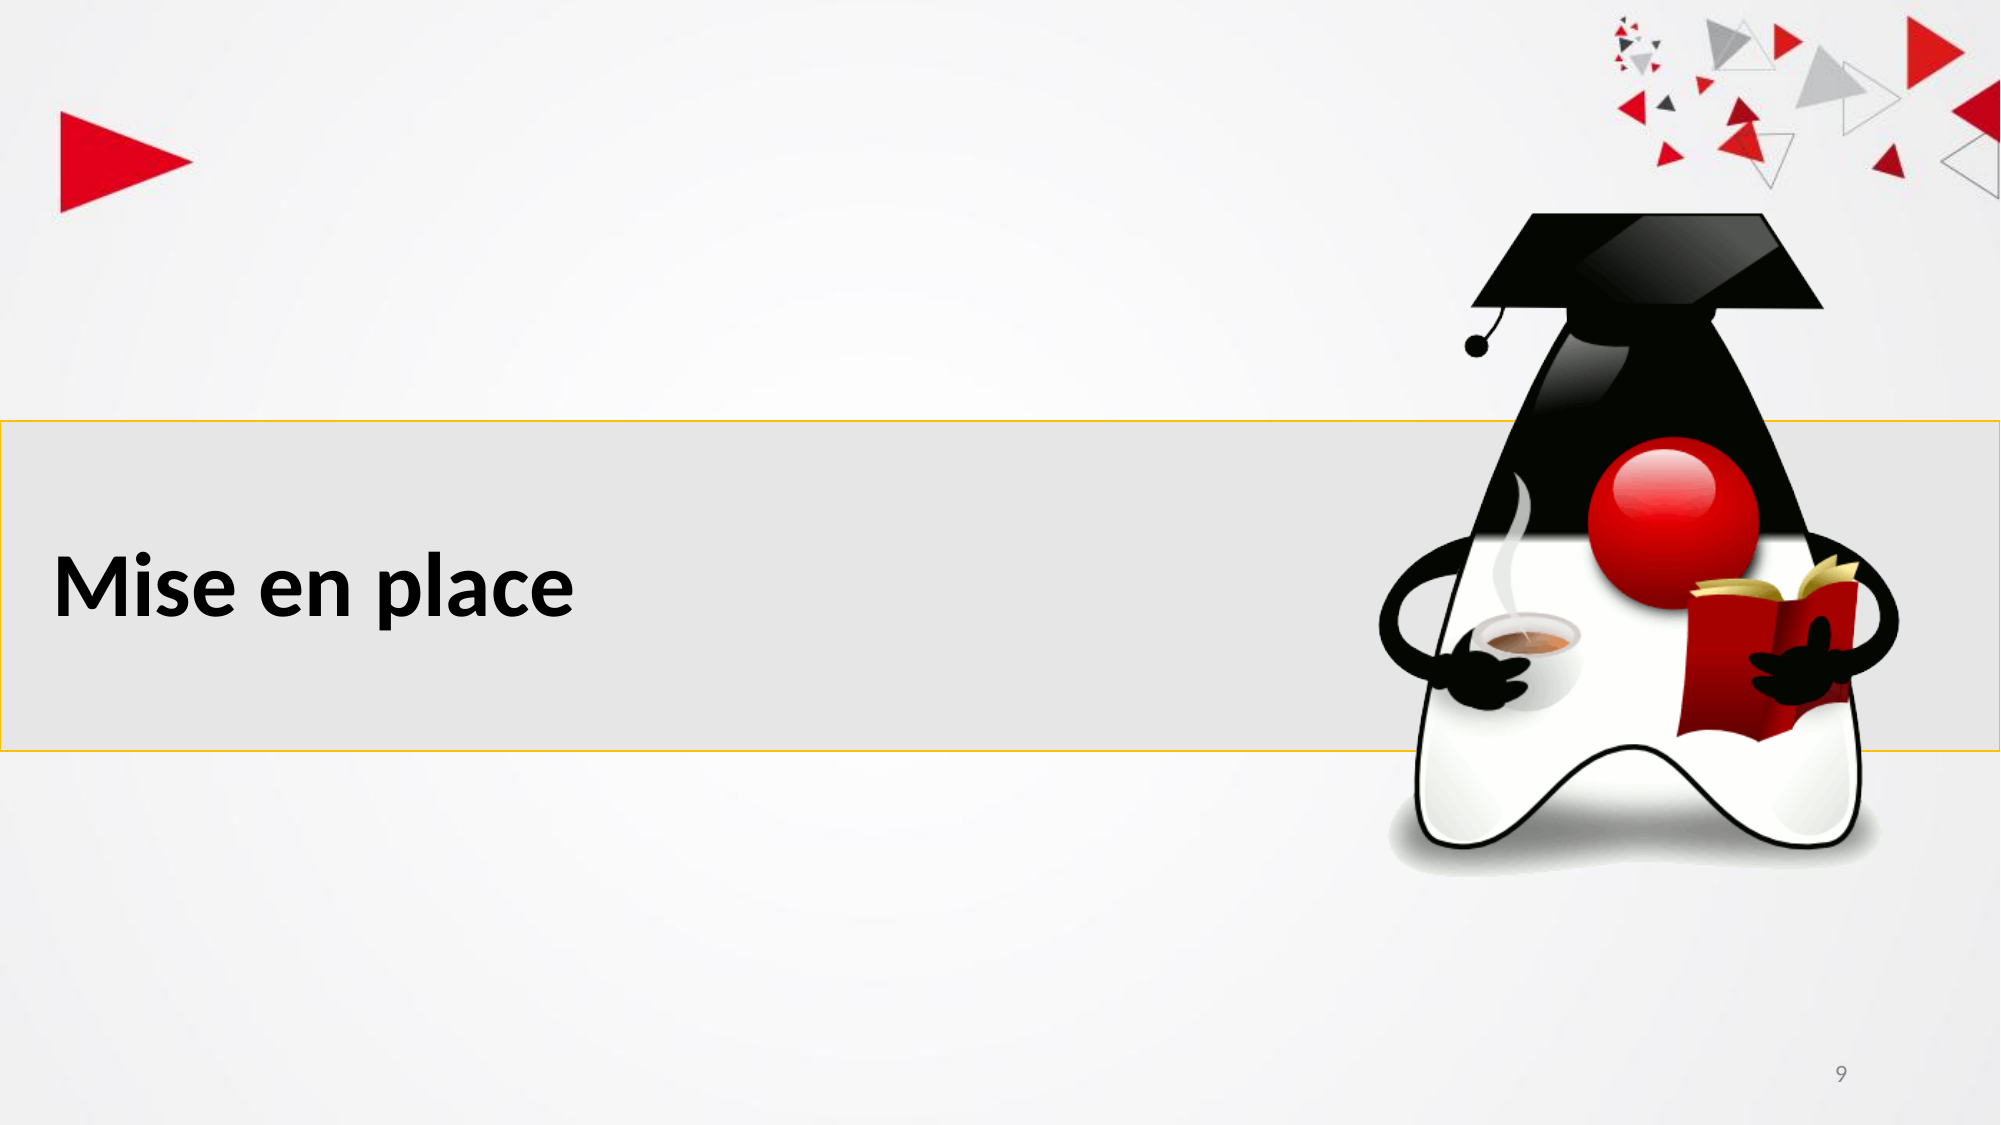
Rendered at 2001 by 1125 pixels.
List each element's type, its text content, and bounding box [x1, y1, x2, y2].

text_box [0, 198, 2000, 898]
slide_number 9 [1412, 1042, 1863, 1103]
picture [0, 0, 2001, 1125]
